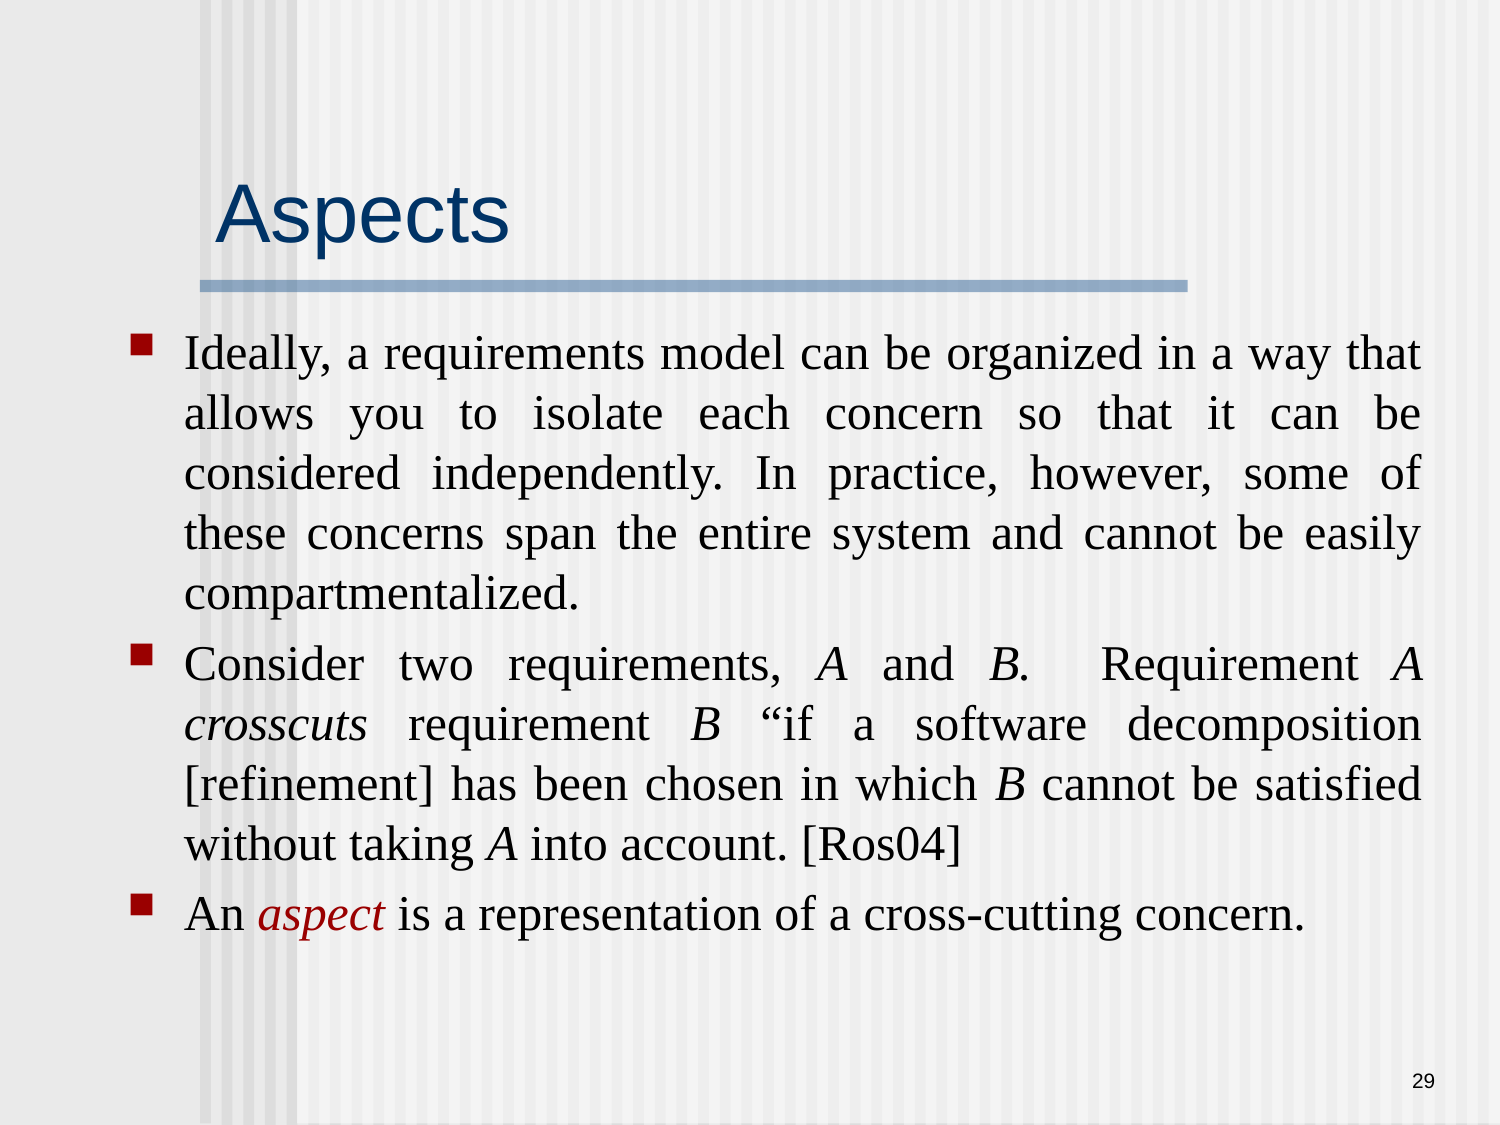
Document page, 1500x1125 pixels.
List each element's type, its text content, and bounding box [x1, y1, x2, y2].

title Aspects [199, 162, 1301, 267]
list Ideally, a requirements model can be organized in a way that allows you to isolate each concern so that it can be considered independently. In practice, however, some of these concerns span the entire system and cannot be easily compartmentalized. Consider two requirements, A and B. Requirement A crosscuts requirement B “if a software decomposition [refinement] has been chosen in which B cannot be satisfied without taking A into account. [Ros04] An aspect is a representation of a cross-cutting concern. [112, 312, 1438, 1001]
slide_number 29 [1237, 1025, 1450, 1100]
